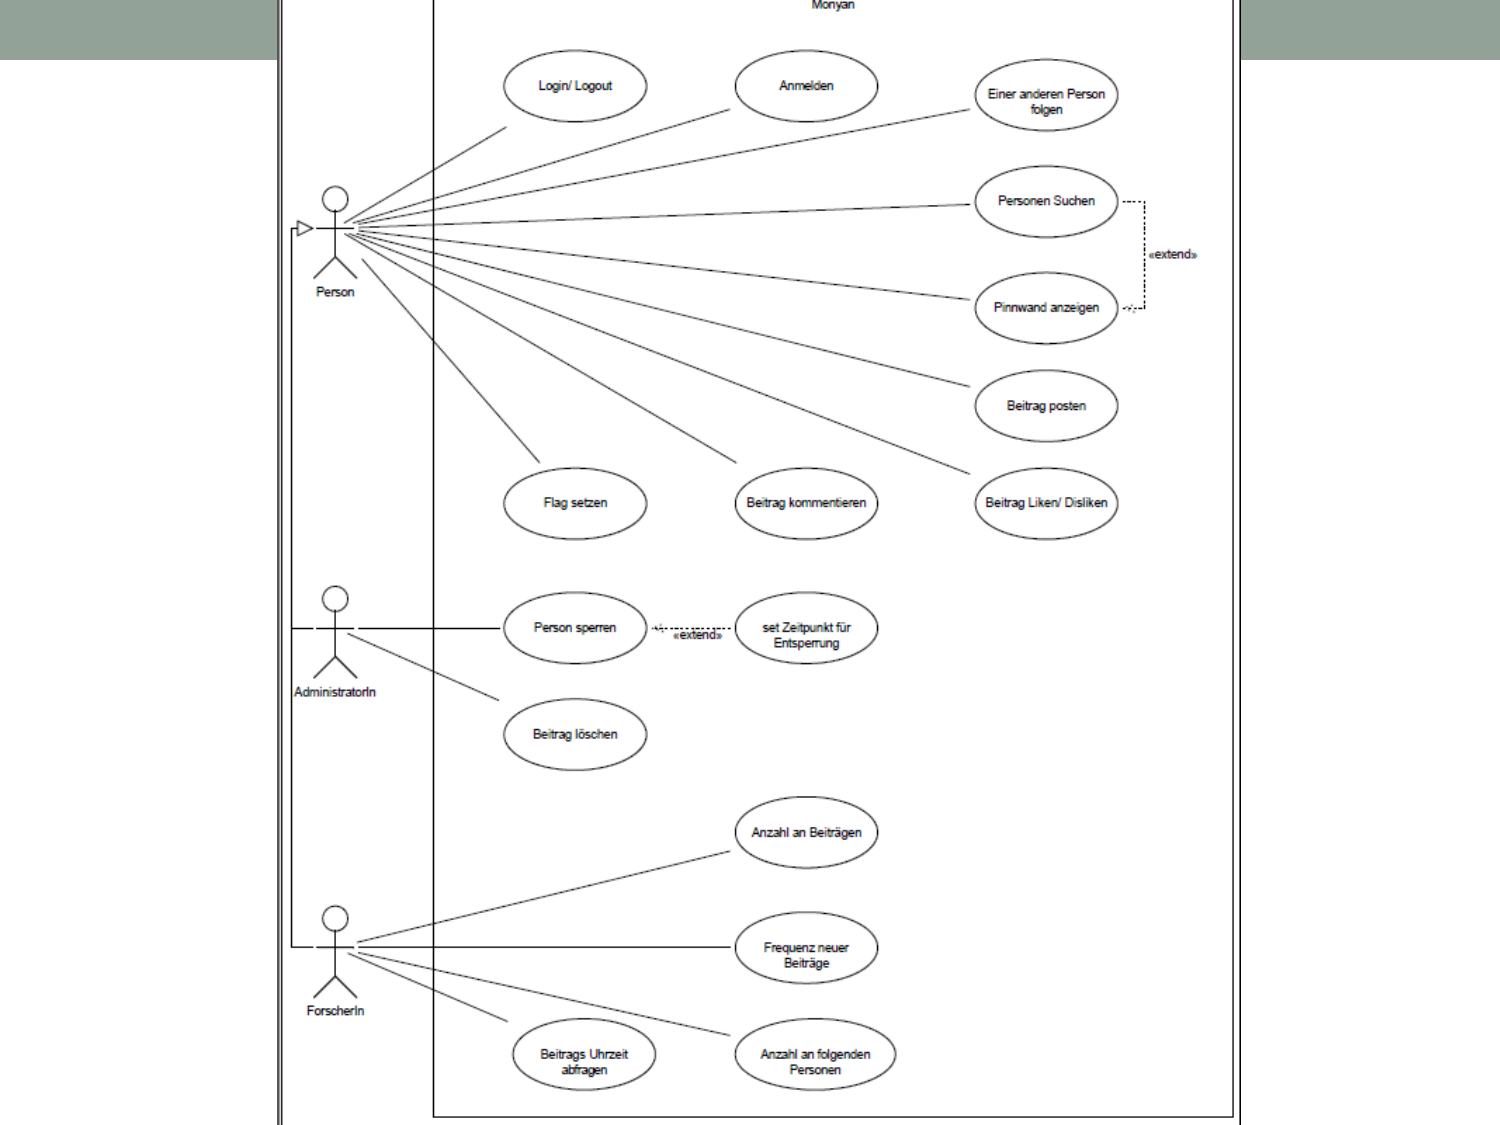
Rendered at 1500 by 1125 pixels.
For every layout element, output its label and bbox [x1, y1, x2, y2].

picture [277, 0, 1241, 1125]
